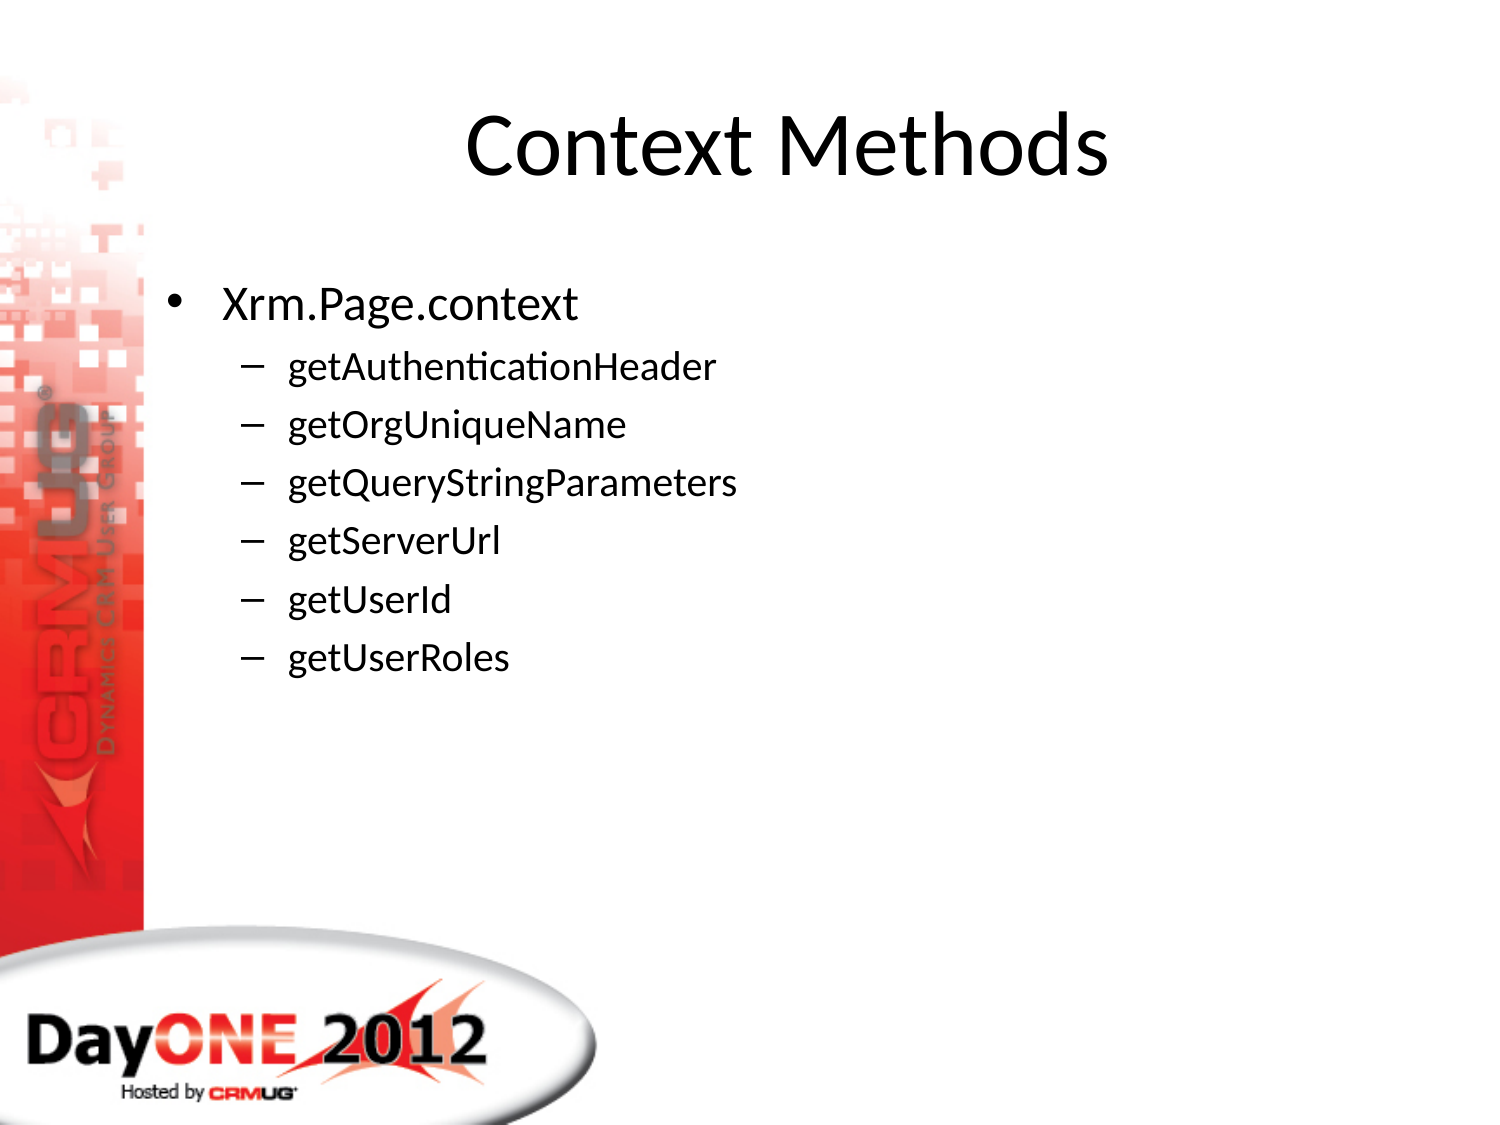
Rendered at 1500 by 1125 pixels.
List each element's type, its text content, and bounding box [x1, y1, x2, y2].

title Context Methods [151, 45, 1425, 233]
list Xrm.Page.context getAuthenticationHeader getOrgUniqueName getQueryStringParameters getServerUrl getUserId getUserRoles [151, 262, 1425, 1005]
picture [0, 62, 1500, 1125]
